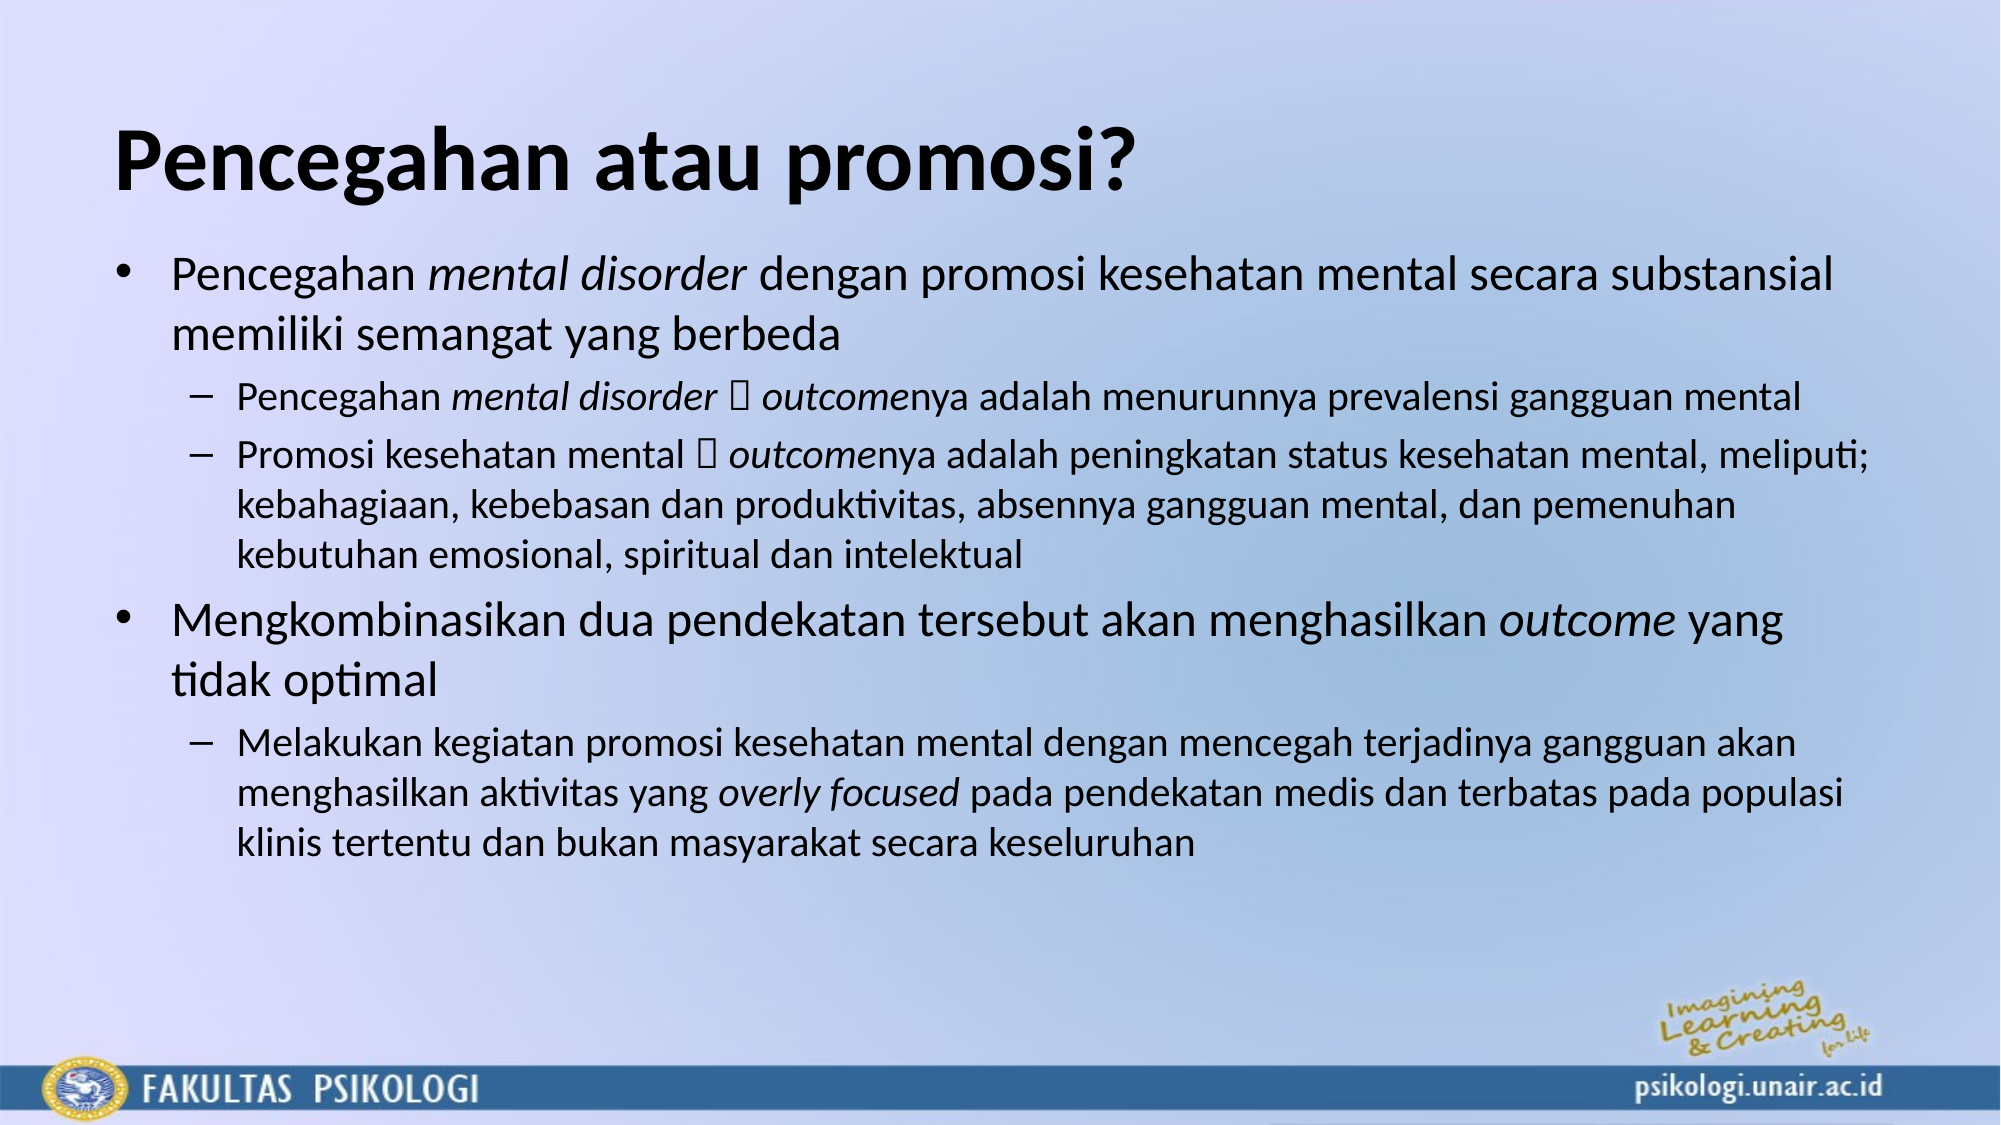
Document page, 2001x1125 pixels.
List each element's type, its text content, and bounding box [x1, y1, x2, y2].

picture [0, 0, 2001, 1125]
title Pencegahan atau promosi? [99, 75, 1900, 232]
list Pencegahan mental disorder dengan promosi kesehatan mental secara substansial memiliki semangat yang berbeda Pencegahan mental disorder  outcomenya adalah menurunnya prevalensi gangguan mental Promosi kesehatan mental  outcomenya adalah peningkatan status kesehatan mental, meliputi; kebahagiaan, kebebasan dan produktivitas, absennya gangguan mental, dan pemenuhan kebutuhan emosional, spiritual dan intelektual Mengkombinasikan dua pendekatan tersebut akan menghasilkan outcome yang tidak optimal Melakukan kegiatan promosi kesehatan mental dengan mencegah terjadinya gangguan akan menghasilkan aktivitas yang overly focused pada pendekatan medis dan terbatas pada populasi klinis tertentu dan bukan masyarakat secara keseluruhan [99, 232, 1900, 975]
